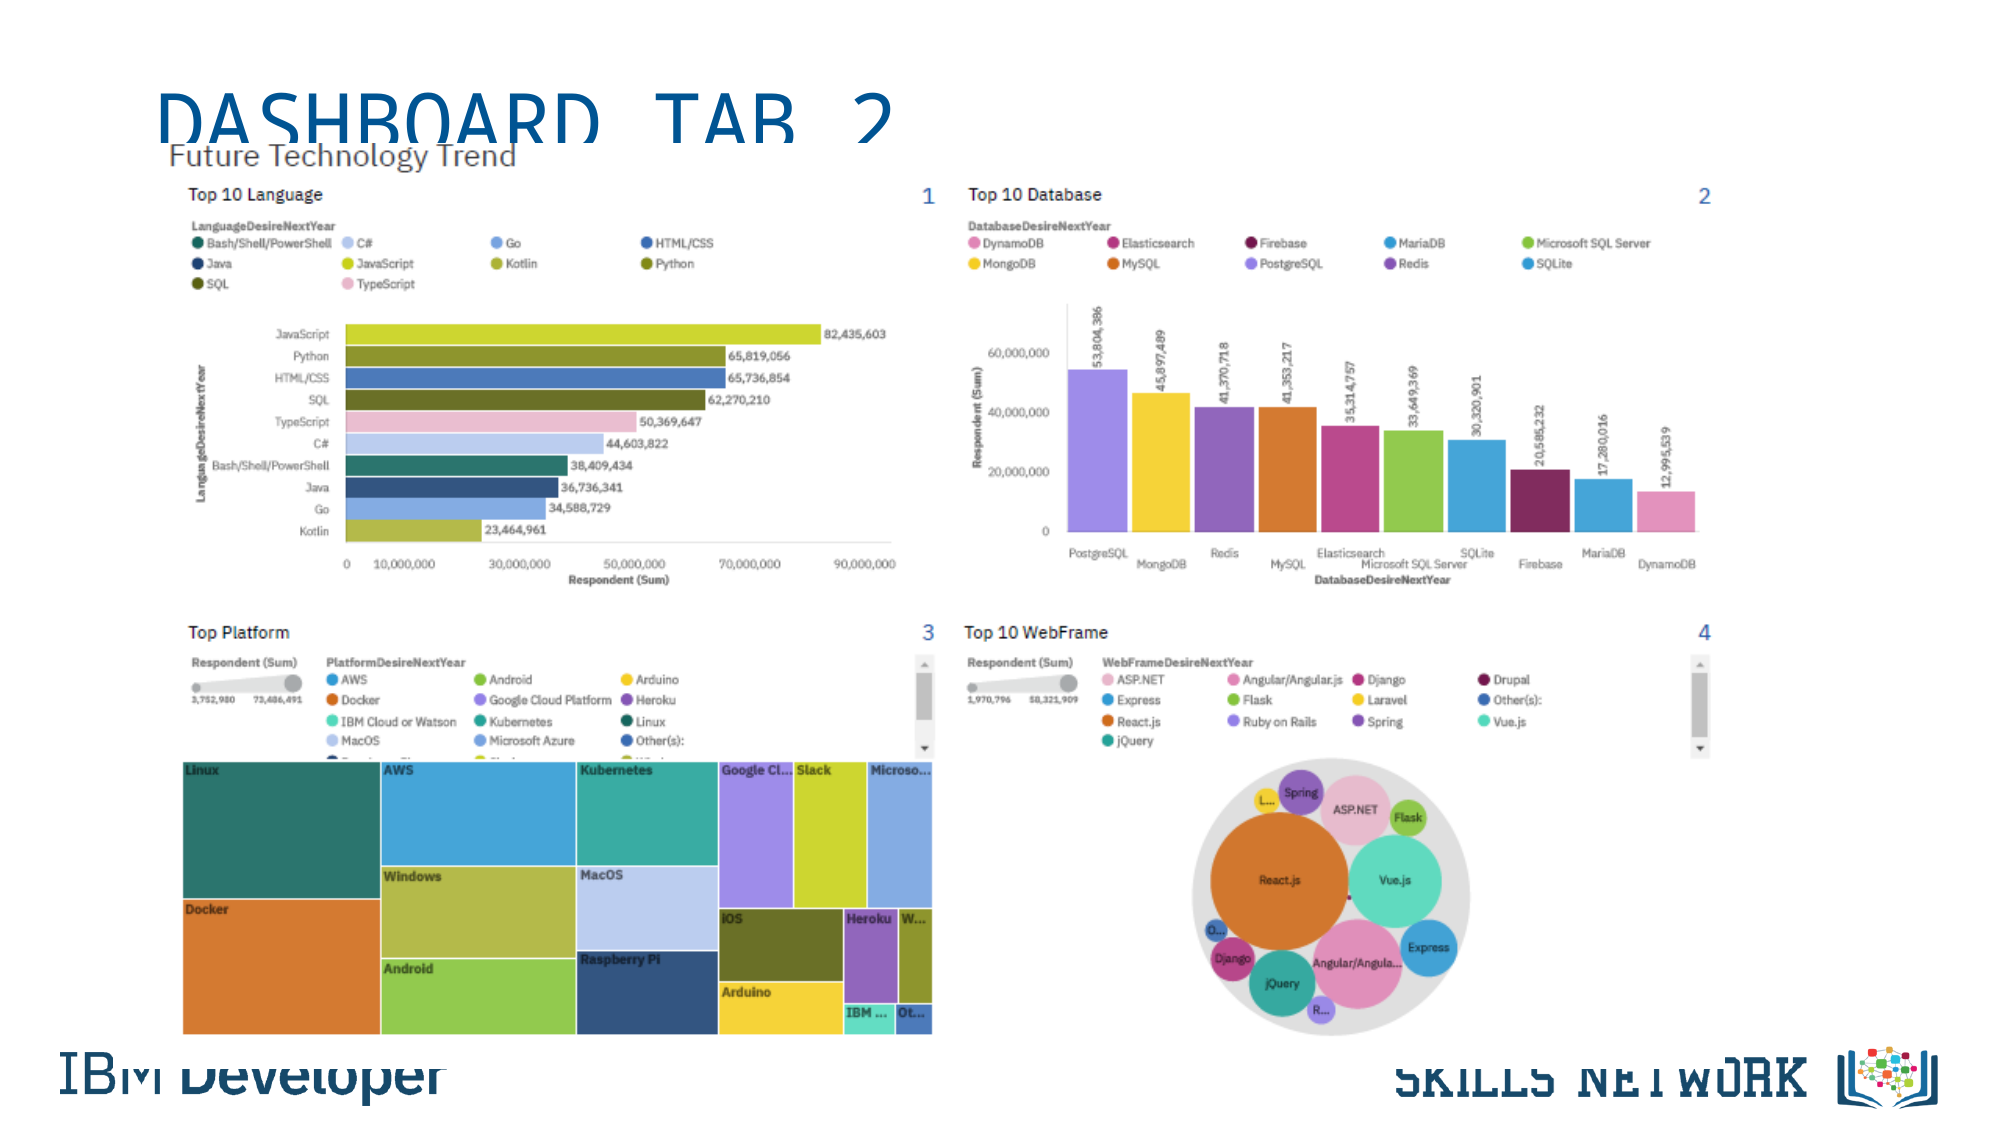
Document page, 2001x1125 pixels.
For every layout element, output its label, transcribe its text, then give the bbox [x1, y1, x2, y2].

picture [55, 143, 1945, 1111]
title DASHBOARD TAB 2 – TECHNOLOGY TREND [137, 69, 1863, 268]
